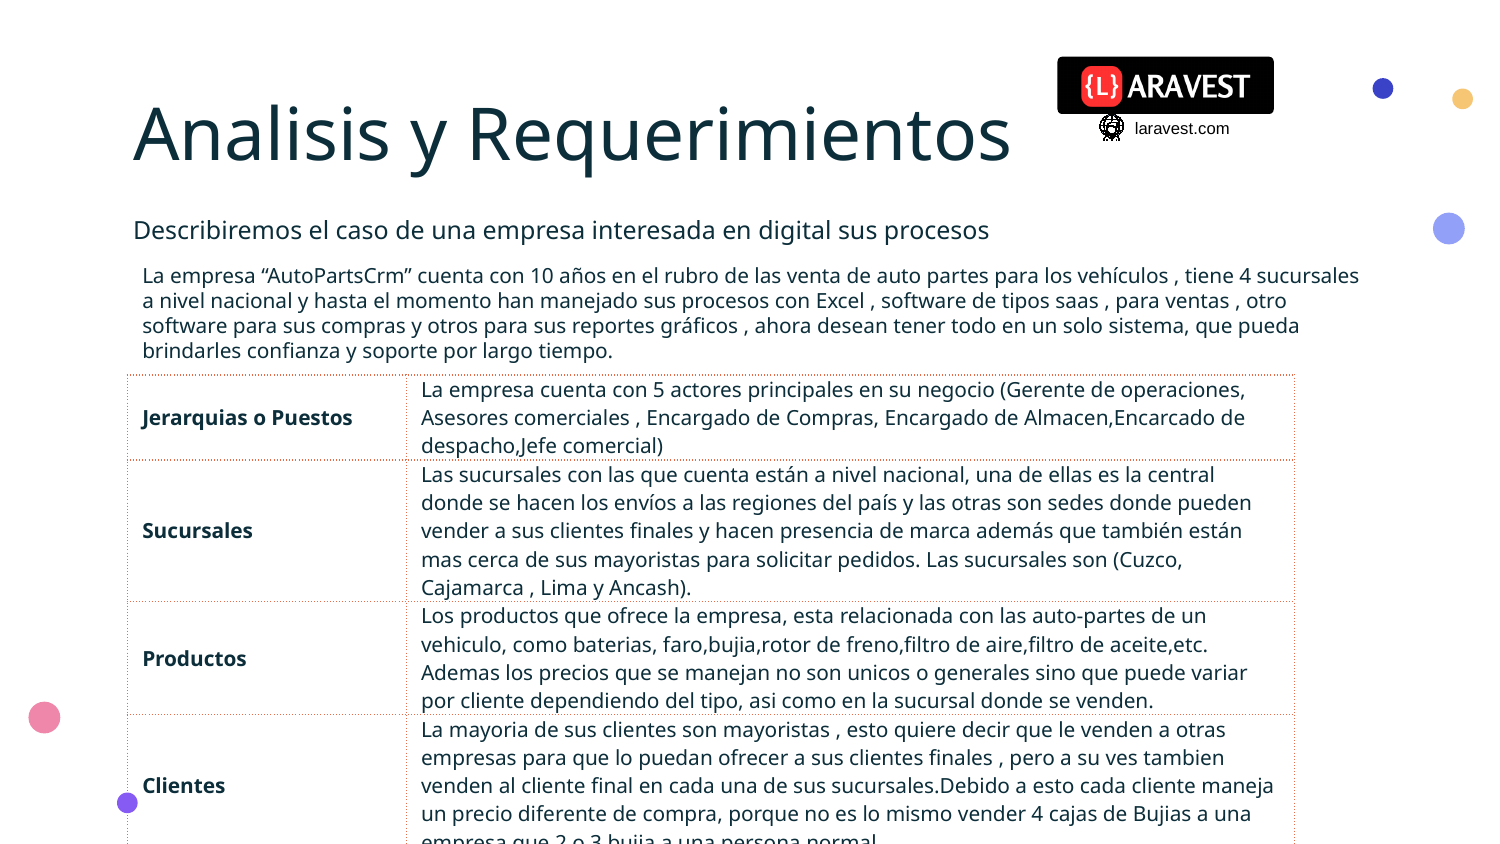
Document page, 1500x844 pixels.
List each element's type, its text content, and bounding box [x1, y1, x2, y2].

table_cell La mayoria de sus clientes son mayoristas , esto quiere decir que le venden a otras empresas para que lo puedan ofrecer a sus clientes finales , pero a su ves tambien venden al cliente final en cada una de sus sucursales.Debido a esto cada cliente maneja un precio diferente de compra, porque no es lo mismo vender 4 cajas de Bujias a una empresa que 2 o 3 bujia a una persona normal. [406, 715, 1294, 844]
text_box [1057, 56, 1286, 142]
table_header La empresa cuenta con 5 actores principales en su negocio (Gerente de operaciones, Asesores comerciales , Encargado de Compras, Encargado de Almacen,Encarcado de despacho,Jefe comercial) [406, 375, 1294, 460]
table_cell Los productos que ofrece la empresa, esta relacionada con las auto-partes de un vehiculo, como baterias, faro,bujia,rotor de freno,filtro de aire,filtro de aceite,etc. Ademas los precios que se manejan no son unicos o generales sino que puede variar por cliente dependiendo del tipo, asi como en la sucursal donde se venden. [406, 601, 1294, 715]
table_cell Sucursales [127, 460, 406, 601]
text_box [1372, 78, 1394, 99]
text_box La empresa “AutoPartsCrm” cuenta con 10 años en el rubro de las venta de auto partes para los vehículos , tiene 4 sucursales a nivel nacional y hasta el momento han manejado sus procesos con Excel , software de tipos saas , para ventas , otro software para sus compras y otros para sus reportes gráficos , ahora desean tener todo en un solo sistema, que pueda brindarles confianza y soporte por largo tiempo. [127, 247, 1391, 350]
table_cell Productos [127, 601, 406, 715]
text_box [1432, 212, 1465, 245]
table_header Jerarquias o Puestos [127, 375, 406, 460]
table_cell Clientes [127, 715, 406, 844]
text_box [28, 701, 61, 734]
text_box [1452, 88, 1473, 110]
text_box [116, 792, 138, 814]
list Describiremos el caso de una empresa interesada en digital sus procesos [118, 199, 1382, 276]
title Analisis y Requerimientos [118, 72, 1382, 167]
table_cell Las sucursales con las que cuenta están a nivel nacional, una de ellas es la central donde se hacen los envíos a las regiones del país y las otras son sedes donde pueden vender a sus clientes finales y hacen presencia de marca además que también están mas cerca de sus mayoristas para solicitar pedidos. Las sucursales son (Cuzco, Cajamarca , Lima y Ancash). [406, 460, 1294, 601]
